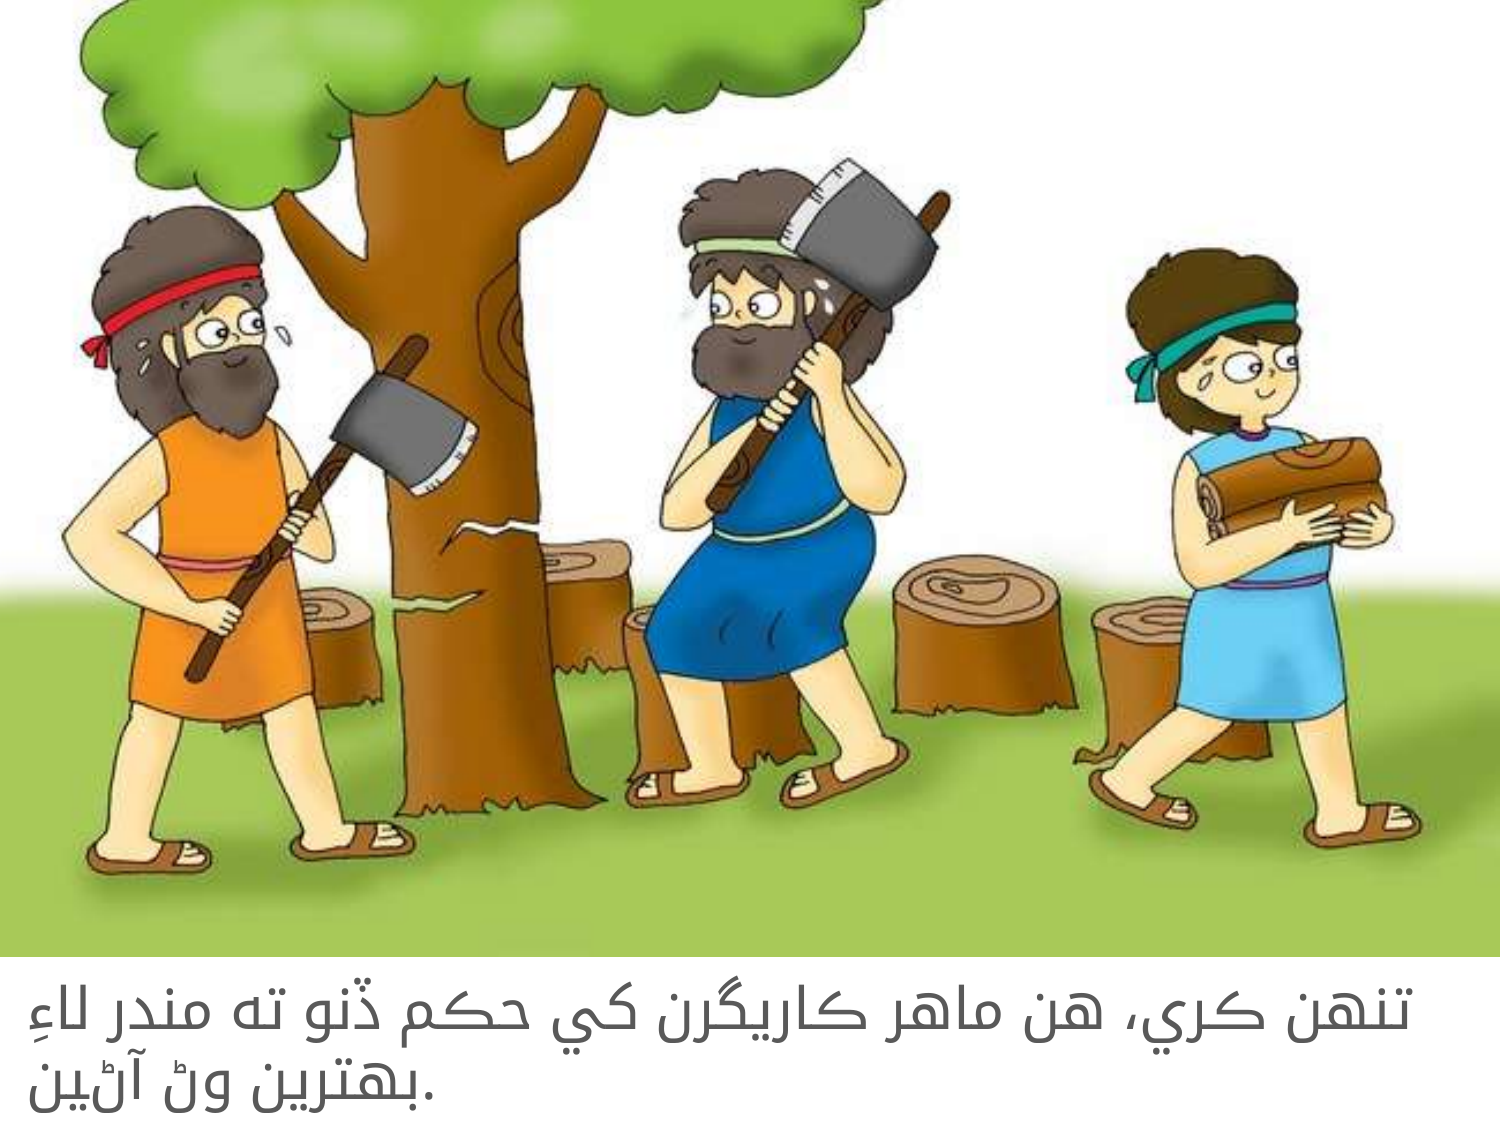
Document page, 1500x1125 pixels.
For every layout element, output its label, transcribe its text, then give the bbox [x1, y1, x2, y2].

text_box تنهن ڪري، هن ماهر ڪاريگرن کي حڪم ڏنو ته مندر لاءِ بهترين وڻ آڻين. [11, 965, 1483, 1119]
picture [0, 0, 1500, 957]
